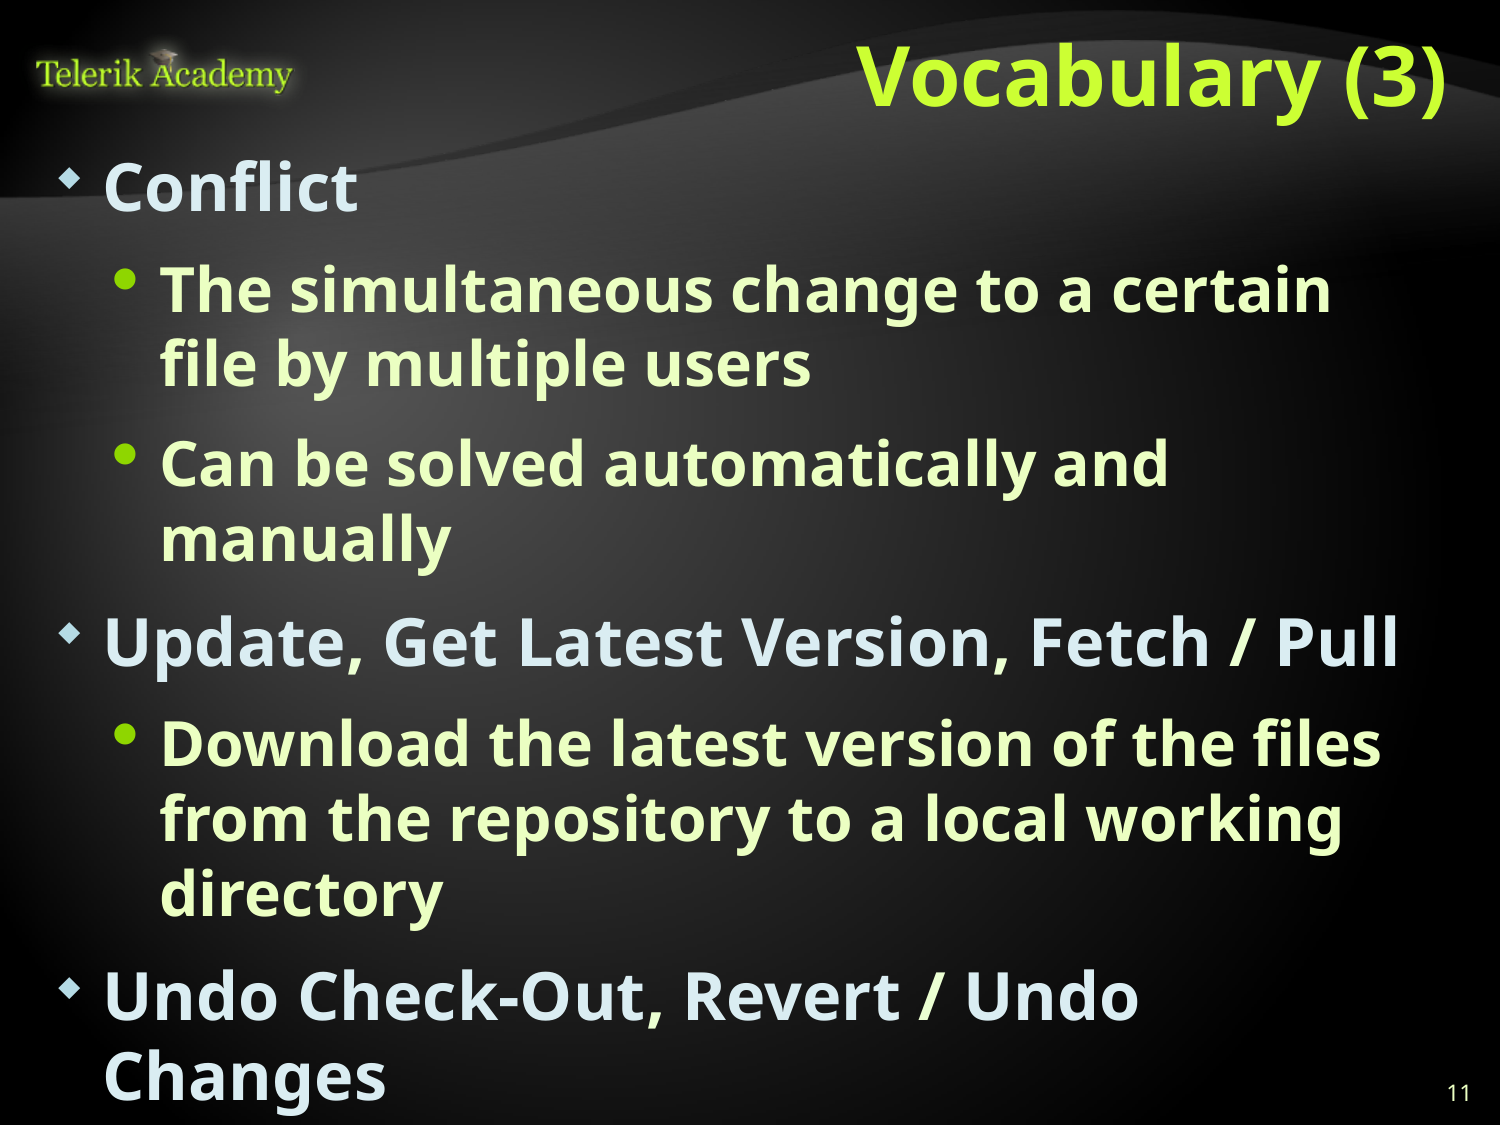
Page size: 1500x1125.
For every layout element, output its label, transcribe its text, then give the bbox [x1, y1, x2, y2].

slide_number 11 [1412, 1074, 1488, 1113]
list Conflict The simultaneous change to a certain file by multiple users Can be solved automatically and manually Update, Get Latest Version, Fetch / Pull Download the latest version of the files from the repository to a local working directory Undo Check-Out, Revert / Undo Changes Cancels the local changes Restores their state from the repository [41, 137, 1447, 1083]
picture [0, 0, 1500, 1125]
title Vocabulary (3) [300, 12, 1463, 150]
